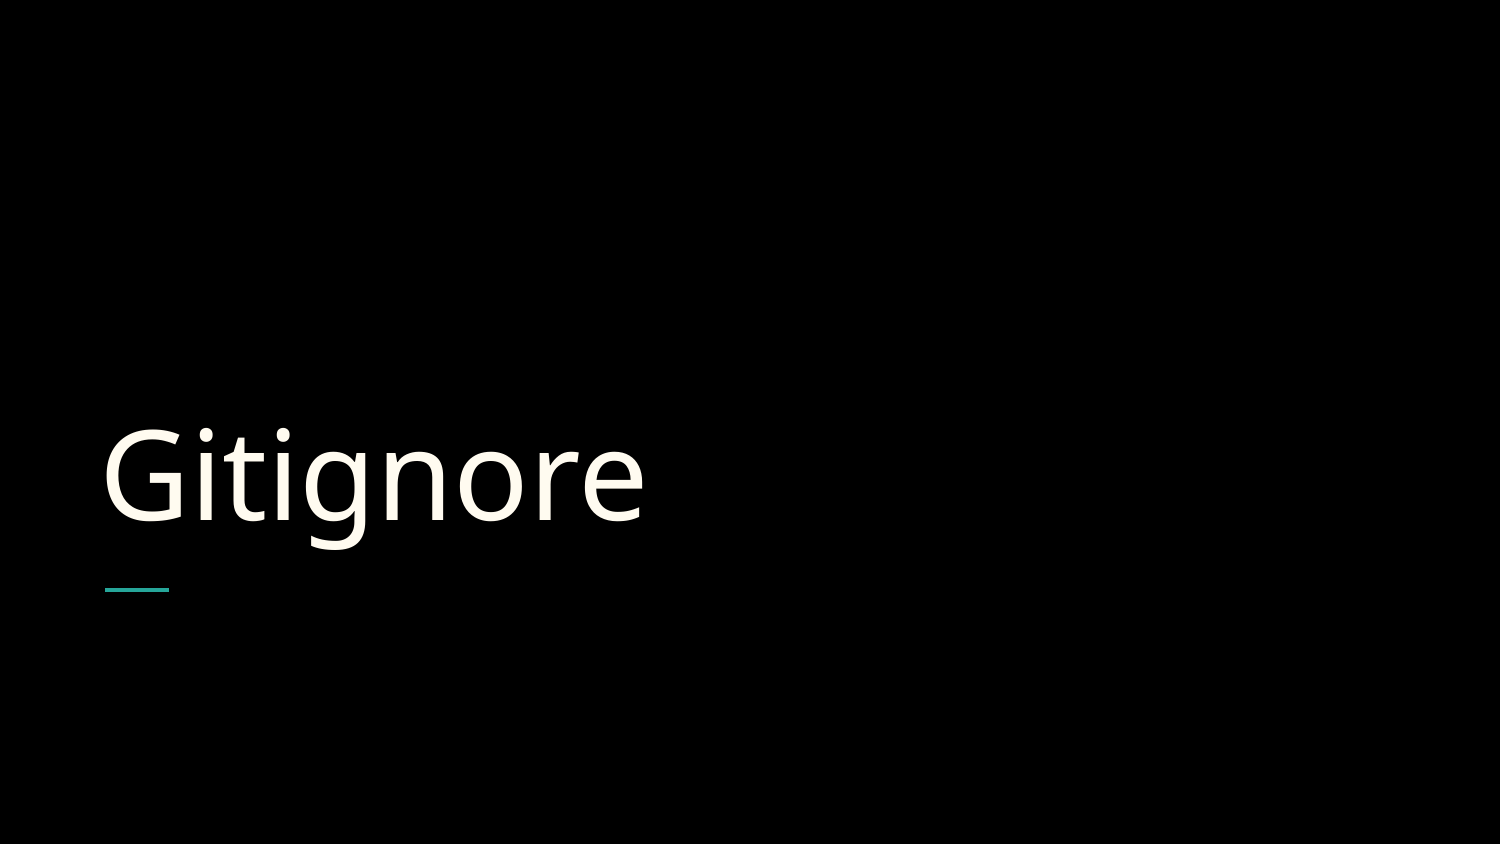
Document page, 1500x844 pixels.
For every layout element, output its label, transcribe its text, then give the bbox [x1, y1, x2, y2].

title Gitignore [84, 310, 1416, 561]
